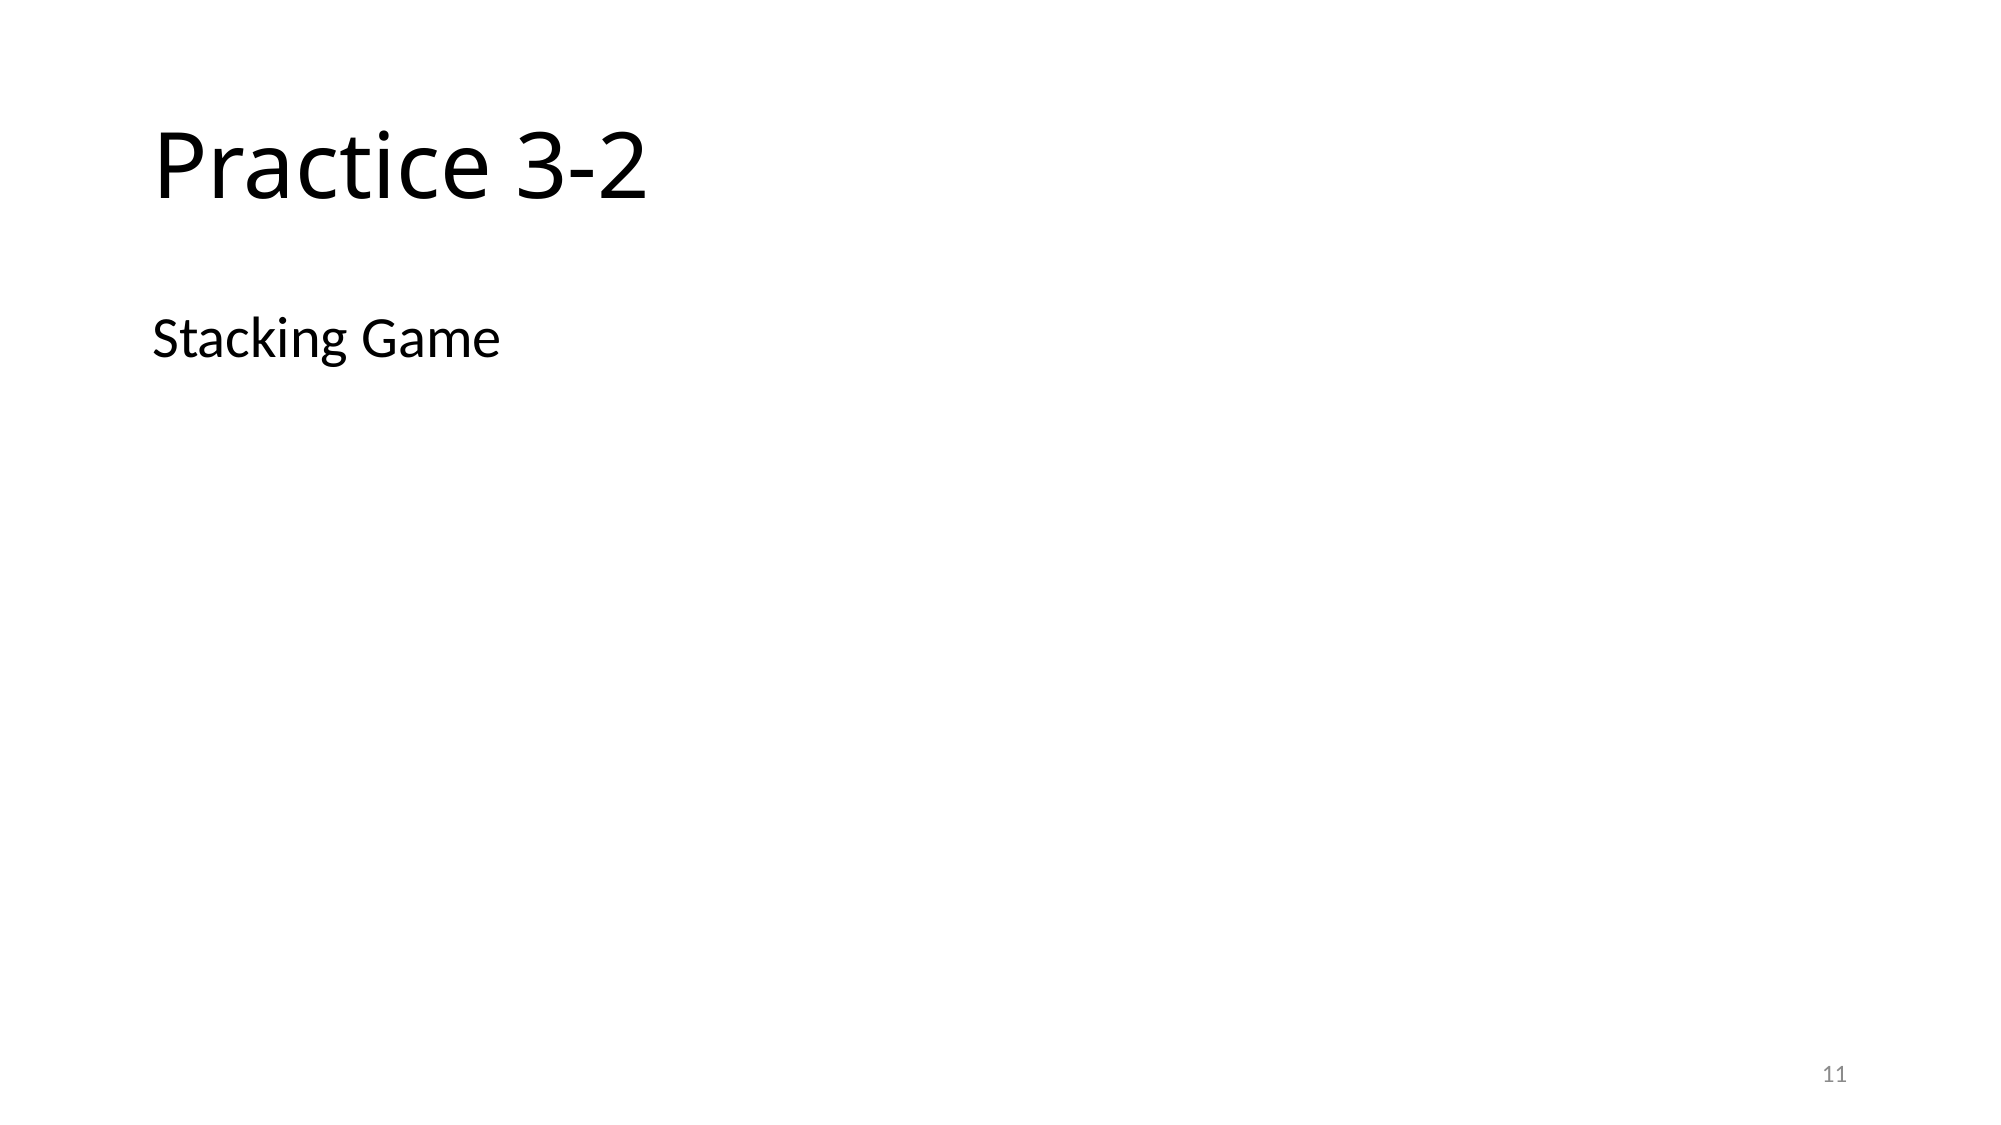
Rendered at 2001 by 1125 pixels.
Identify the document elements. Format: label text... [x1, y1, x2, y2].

slide_number 11 [1412, 1042, 1863, 1103]
title Practice 3-2 [137, 59, 1863, 278]
list Stacking Game [137, 299, 1863, 1014]
